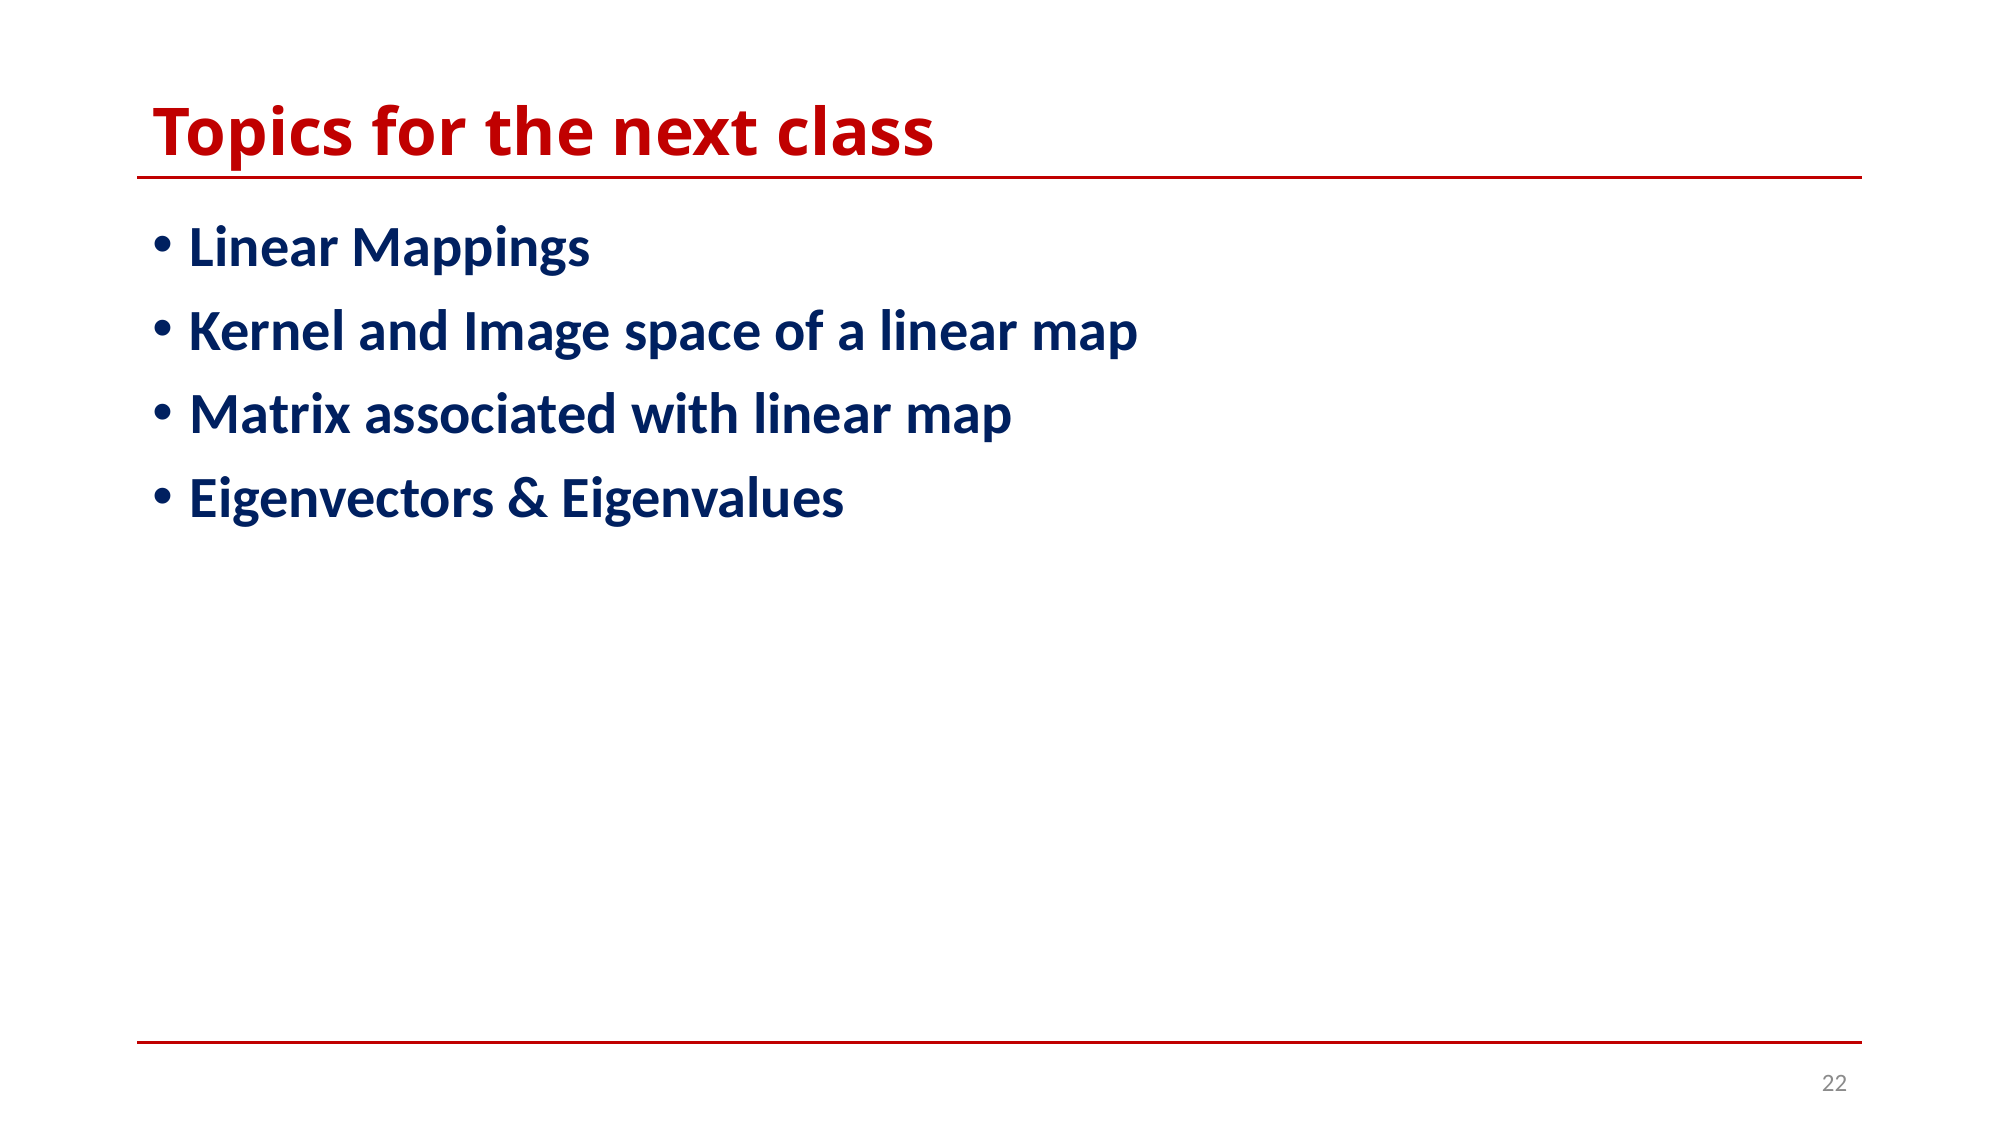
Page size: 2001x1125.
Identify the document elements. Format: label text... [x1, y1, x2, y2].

list Linear Mappings Kernel and Image space of a linear map Matrix associated with linear map Eigenvectors & Eigenvalues [137, 208, 1388, 1014]
title Topics for the next class [137, 90, 1863, 178]
slide_number 22 [1412, 1051, 1863, 1111]
